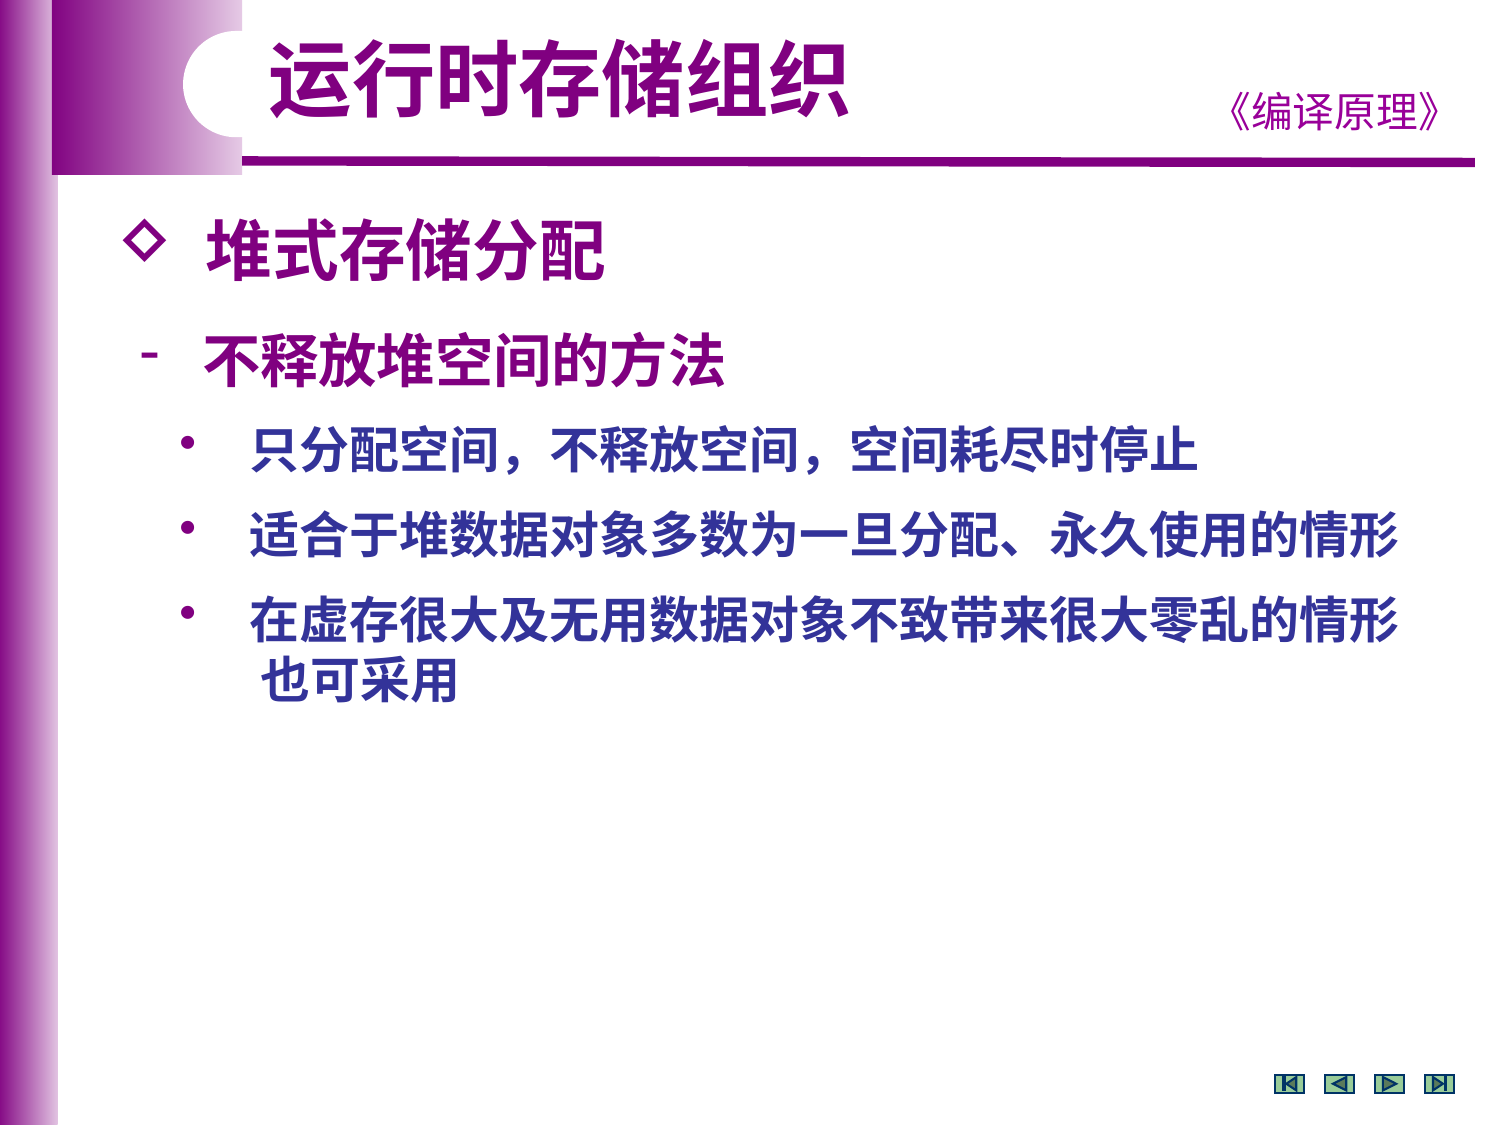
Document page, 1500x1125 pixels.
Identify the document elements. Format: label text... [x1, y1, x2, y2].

text_box [1324, 1074, 1355, 1093]
text_box 不释放堆空间的方法 只分配空间，不释放空间，空间耗尽时停止 适合于堆数据对象多数为一旦分配、永久使用的情形 在虚存很大及无用数据对象不致带来很大零乱的情形 也可采用 [124, 316, 1482, 716]
text_box [1274, 1074, 1305, 1093]
text_box [1424, 1074, 1455, 1093]
text_box 堆式存储分配 [99, 200, 1200, 296]
text_box [1374, 1074, 1405, 1093]
text_box 运行时存储组织 [254, 31, 875, 136]
